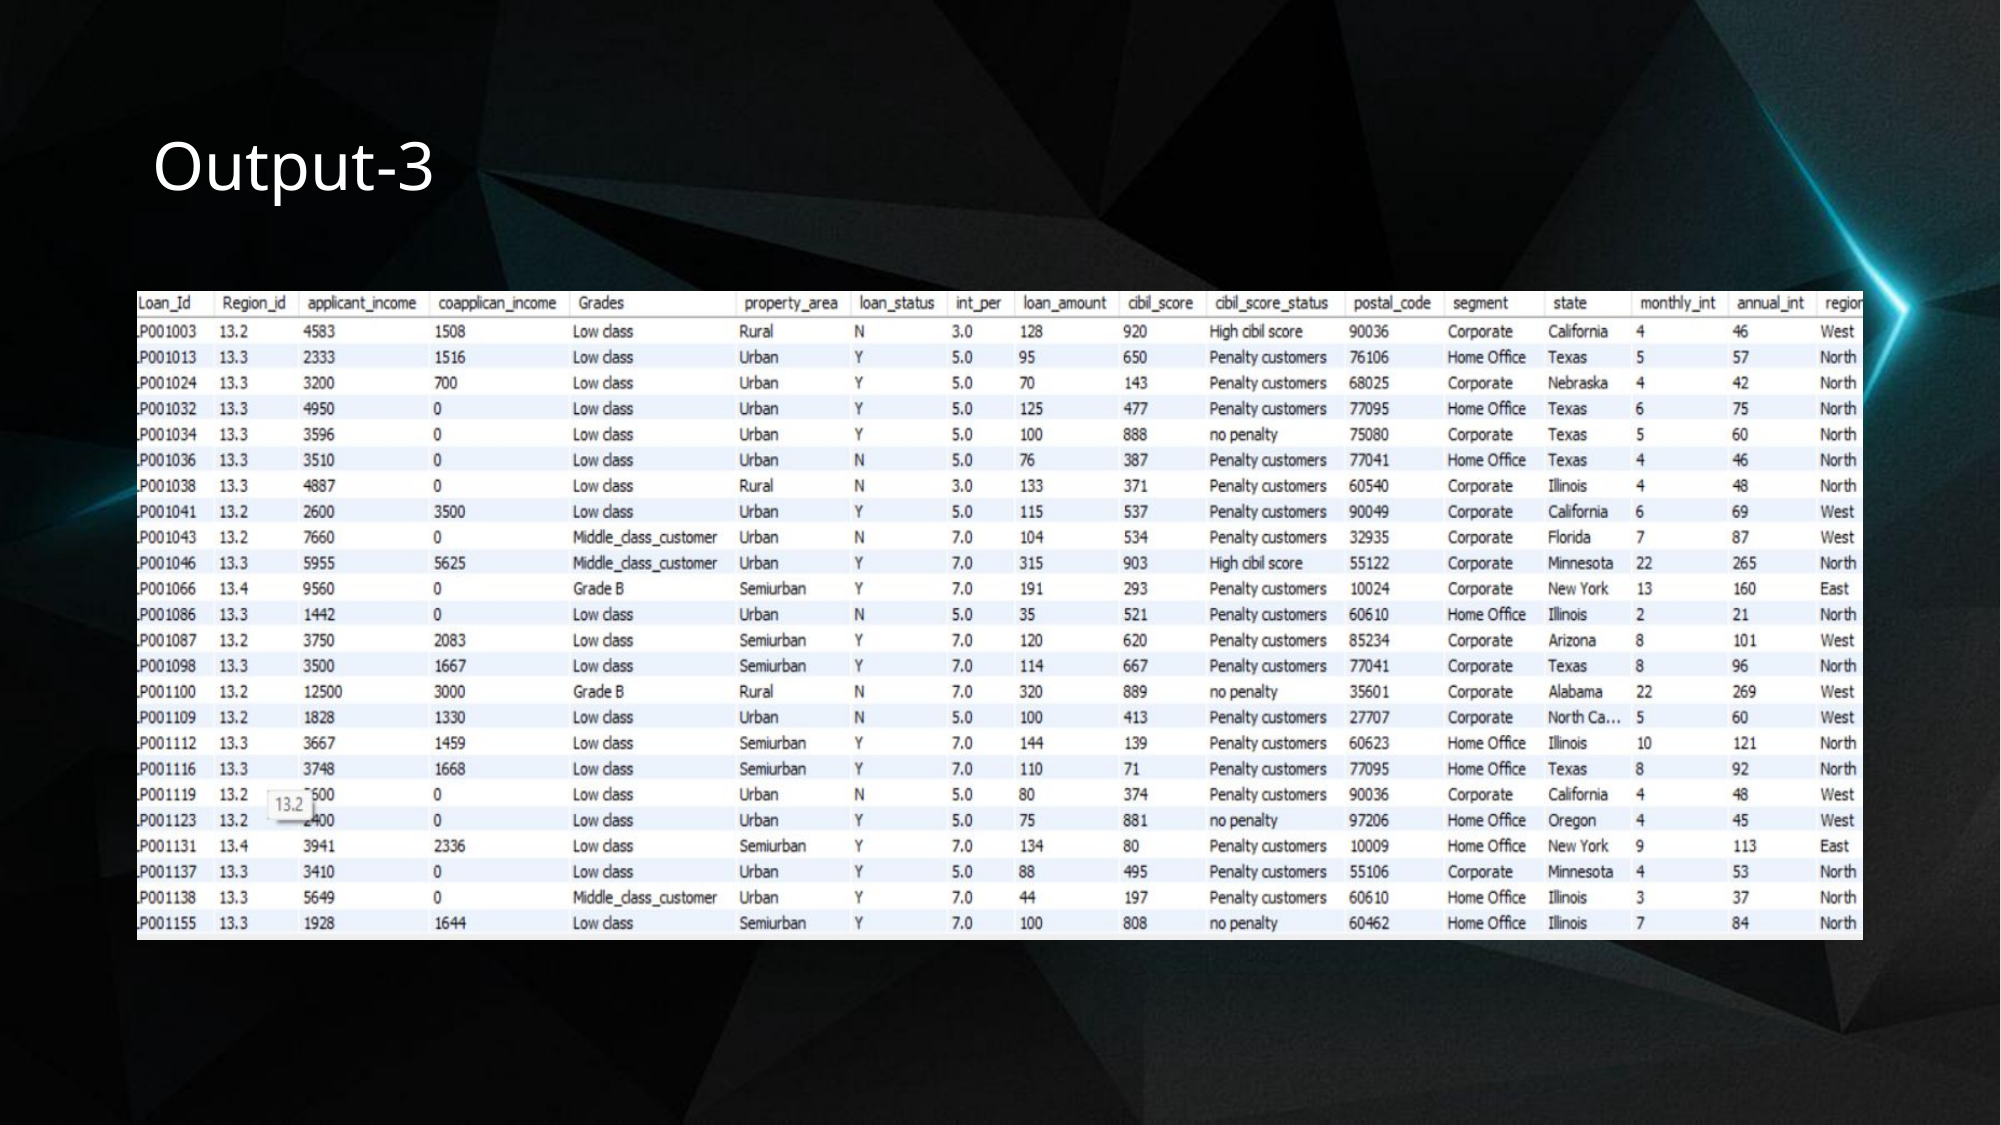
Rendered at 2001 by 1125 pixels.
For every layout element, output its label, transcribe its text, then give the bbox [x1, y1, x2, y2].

title Output-3 [137, 59, 1863, 278]
picture [0, 0, 2001, 1125]
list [137, 291, 1863, 940]
